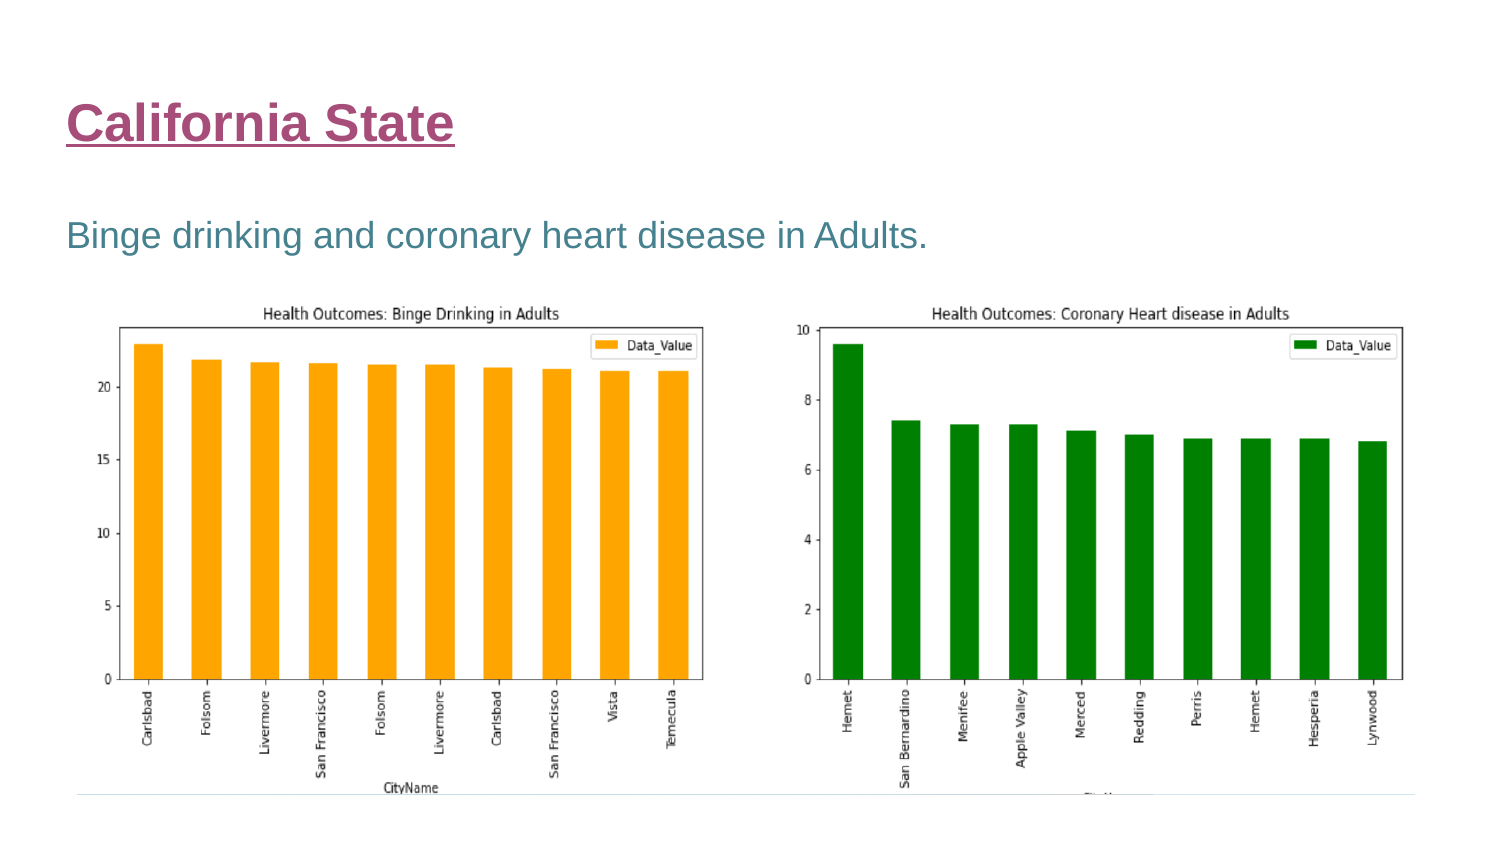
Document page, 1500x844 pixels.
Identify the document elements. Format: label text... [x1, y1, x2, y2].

list Binge drinking and coronary heart disease in Adults. [51, 189, 1449, 750]
title California State [51, 72, 1449, 167]
picture [77, 283, 1416, 795]
